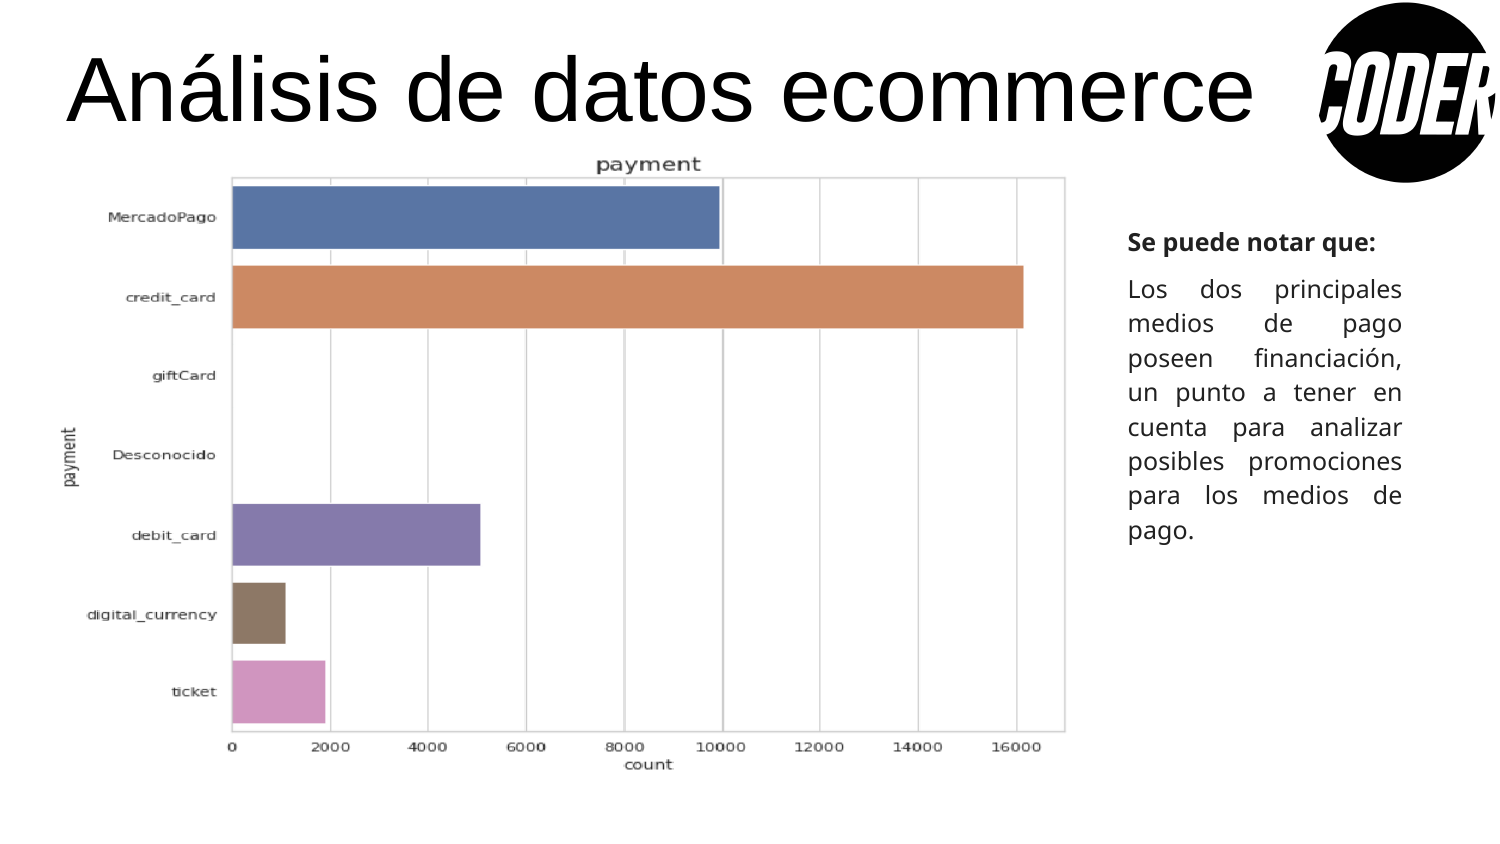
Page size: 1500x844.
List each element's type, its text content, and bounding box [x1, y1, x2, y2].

title Análisis de datos ecommerce [51, 31, 1309, 155]
text_box Se puede notar que: Los dos principales medios de pago poseen financiación, un punto a tener en cuenta para analizar posibles promociones para los medios de pago. [1143, 207, 1418, 605]
picture [43, 145, 1138, 786]
picture [1314, 0, 1500, 186]
